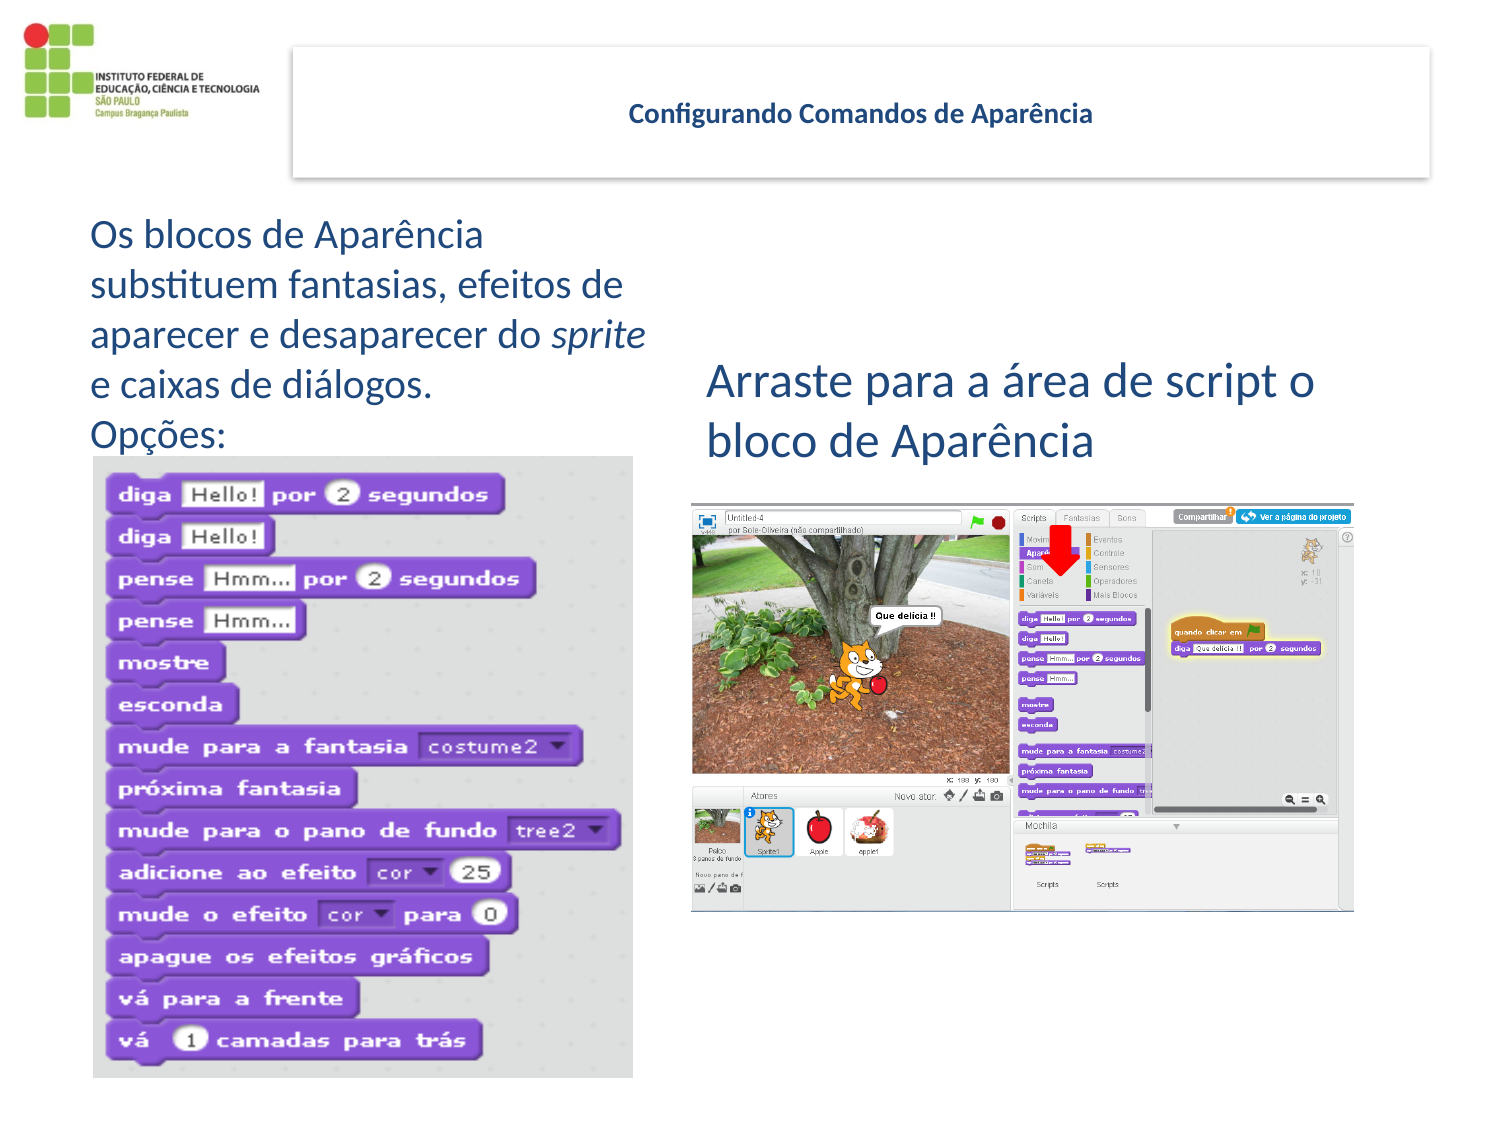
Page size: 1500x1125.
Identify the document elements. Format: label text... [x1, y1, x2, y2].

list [691, 503, 1355, 912]
picture [0, 0, 284, 141]
text_box Arraste para a área de script o bloco de Aparência [691, 339, 1407, 475]
picture [93, 456, 633, 1079]
list Os blocos de Aparência substituem fantasias, efeitos de aparecer e desaparecer do sprite e caixas de diálogos. Opções: [75, 199, 680, 1079]
title Configurando Comandos de Aparência [292, 46, 1430, 178]
